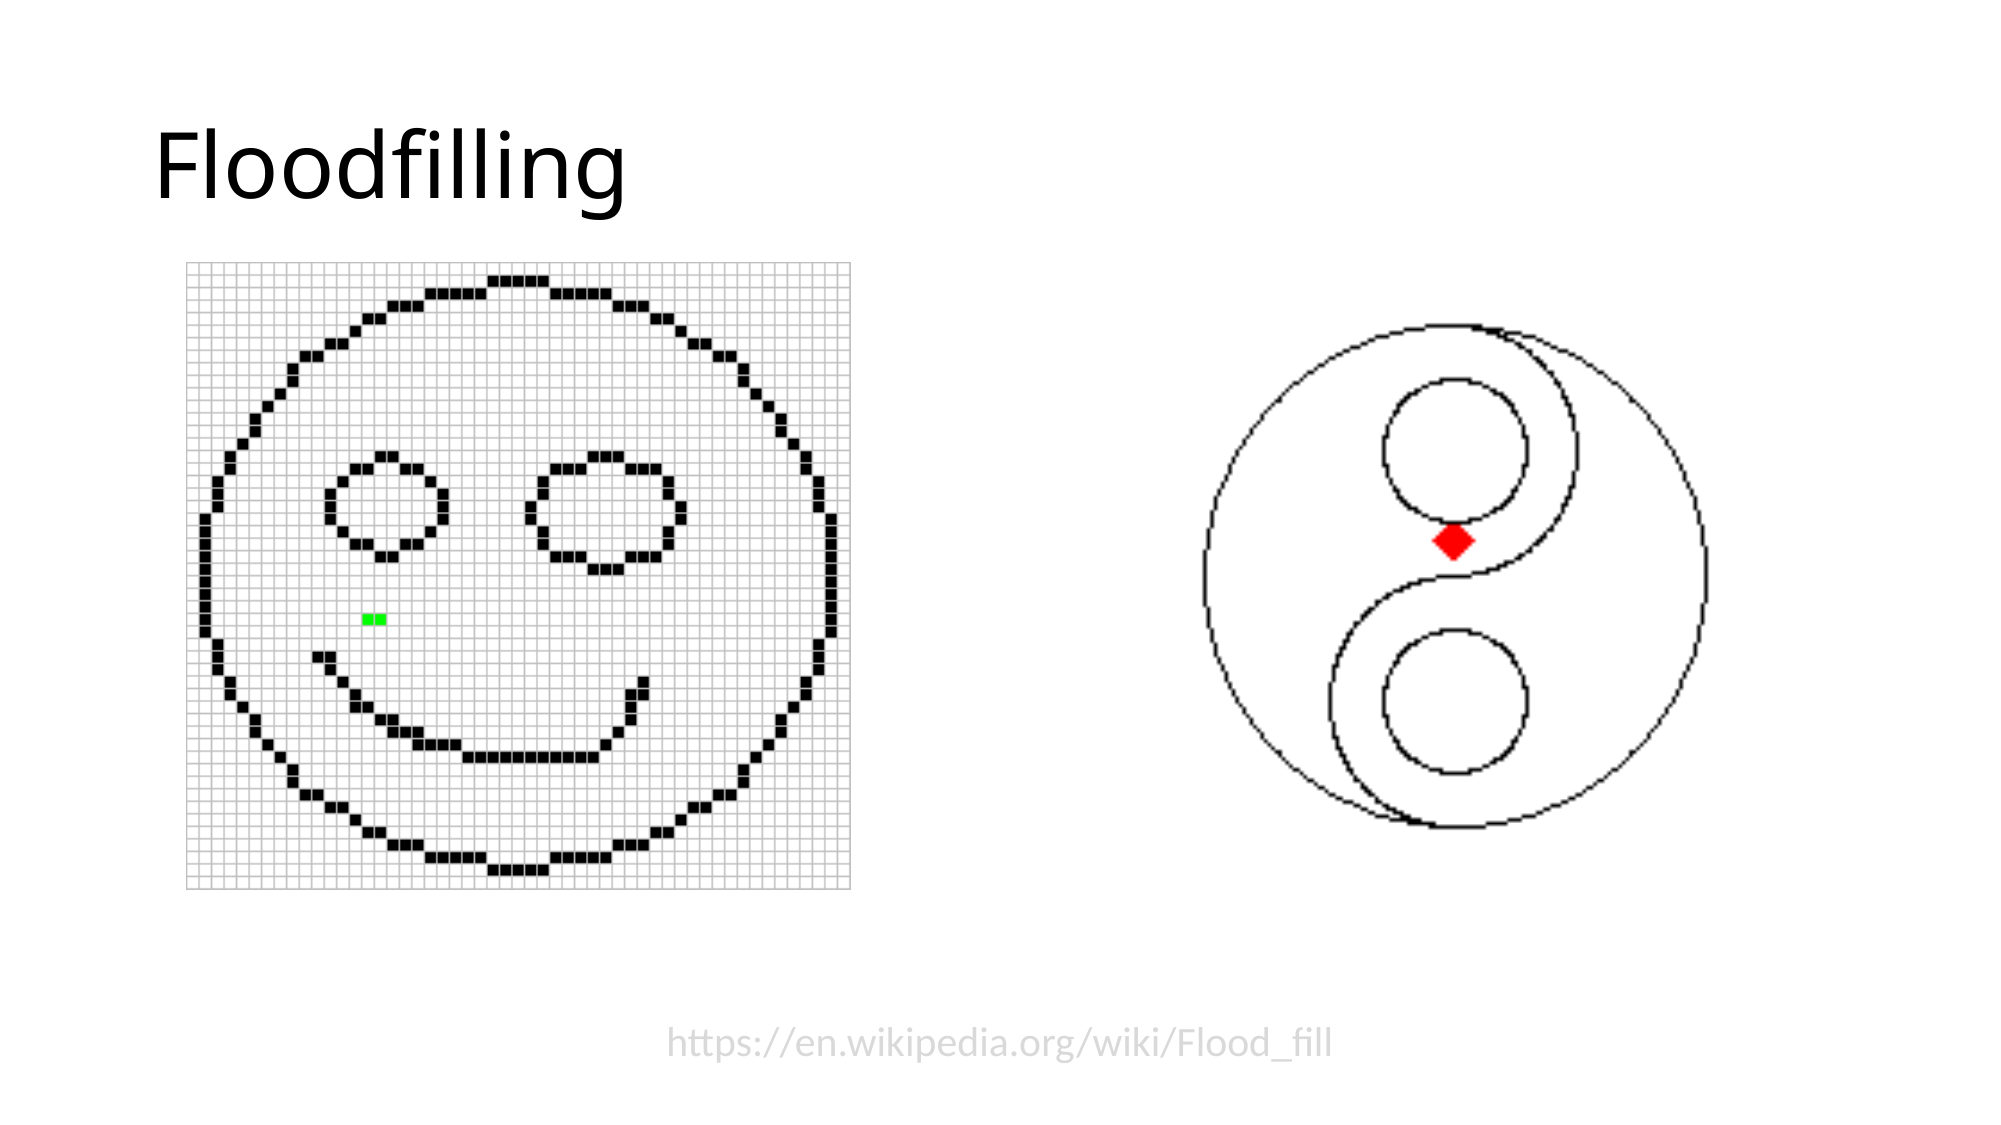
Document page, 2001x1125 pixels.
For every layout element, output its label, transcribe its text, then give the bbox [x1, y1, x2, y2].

list https://en.wikipedia.org/wiki/Flood_fill [137, 1012, 1863, 1092]
title Floodfilling [137, 59, 1863, 278]
picture [186, 262, 852, 890]
picture [1097, 218, 1813, 934]
